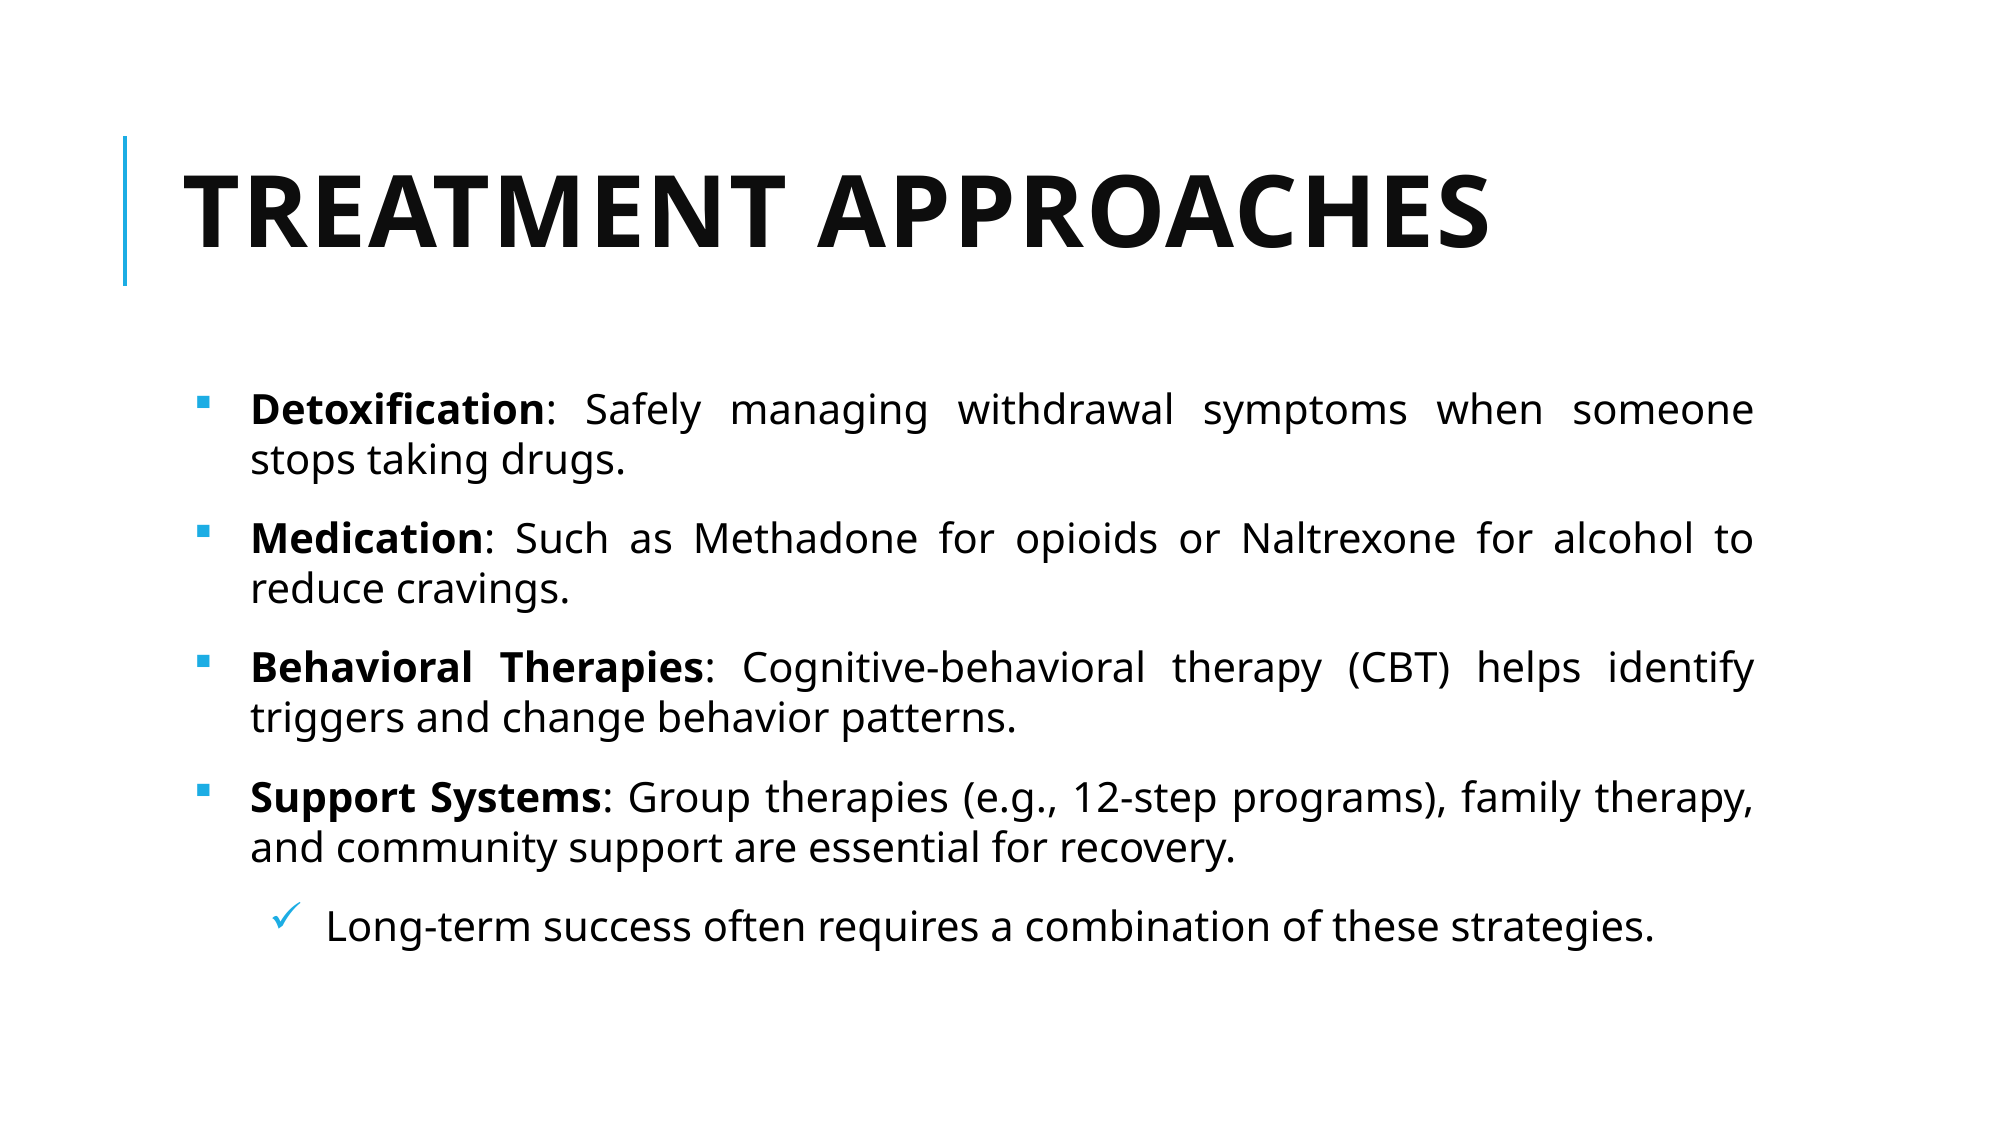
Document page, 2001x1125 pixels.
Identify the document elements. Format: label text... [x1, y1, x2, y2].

title Treatment Approaches [168, 96, 1763, 342]
list Detoxification: Safely managing withdrawal symptoms when someone stops taking drugs. Medication: Such as Methadone for opioids or Naltrexone for alcohol to reduce cravings. Behavioral Therapies: Cognitive-behavioral therapy (CBT) helps identify triggers and change behavior patterns. Support Systems: Group therapies (e.g., 12-step programs), family therapy, and community support are essential for recovery. Long-term success often requires a combination of these strategies. [168, 375, 1763, 1035]
